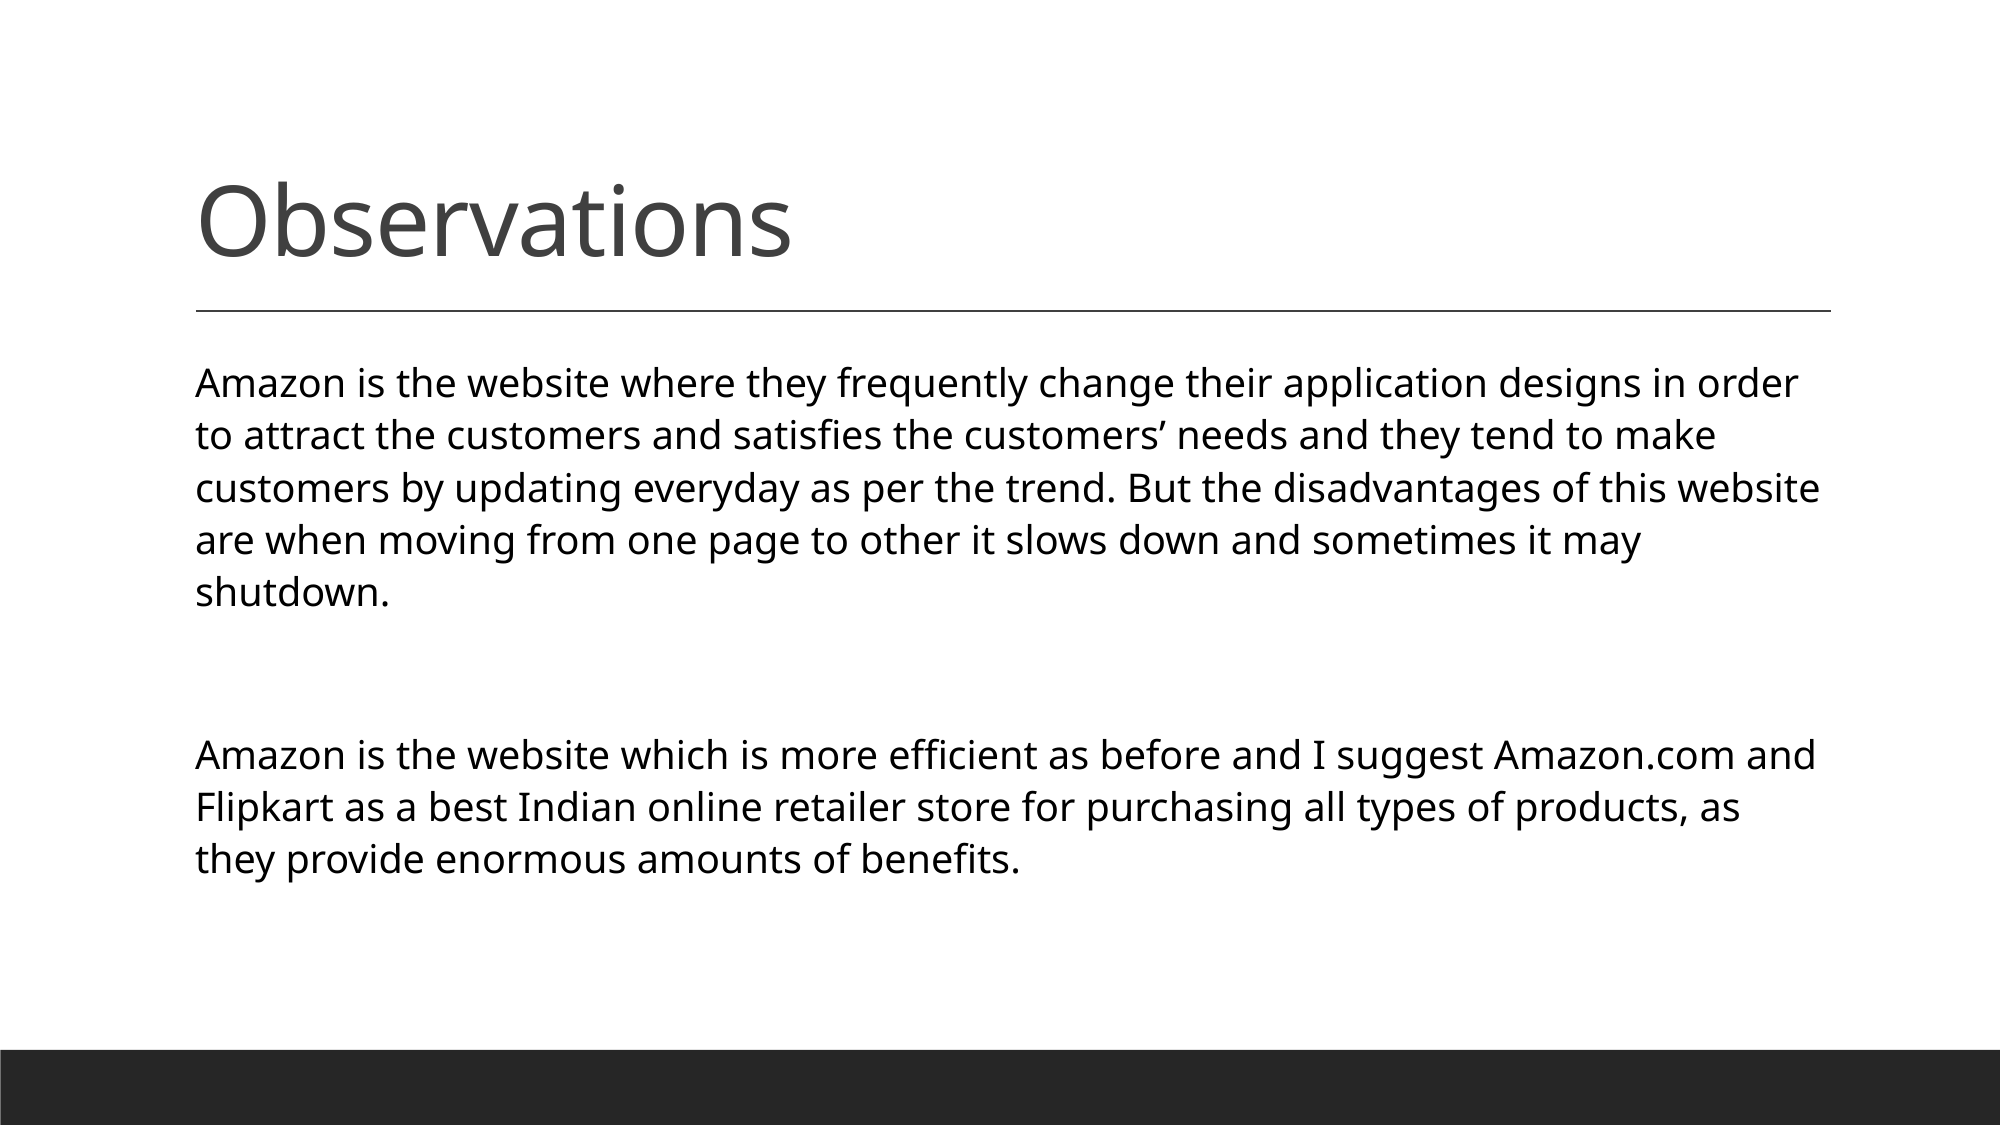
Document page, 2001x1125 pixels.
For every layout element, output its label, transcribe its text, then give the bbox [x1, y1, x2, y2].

title Observations [180, 47, 1830, 285]
list Amazon is the website where they frequently change their application designs in order to attract the customers and satisfies the customers’ needs and they tend to make customers by updating everyday as per the trend. But the disadvantages of this website are when moving from one page to other it slows down and sometimes it may shutdown. Amazon is the website which is more efficient as before and I suggest Amazon.com and Flipkart as a best Indian online retailer store for purchasing all types of products, as they provide enormous amounts of benefits. [180, 345, 1830, 963]
